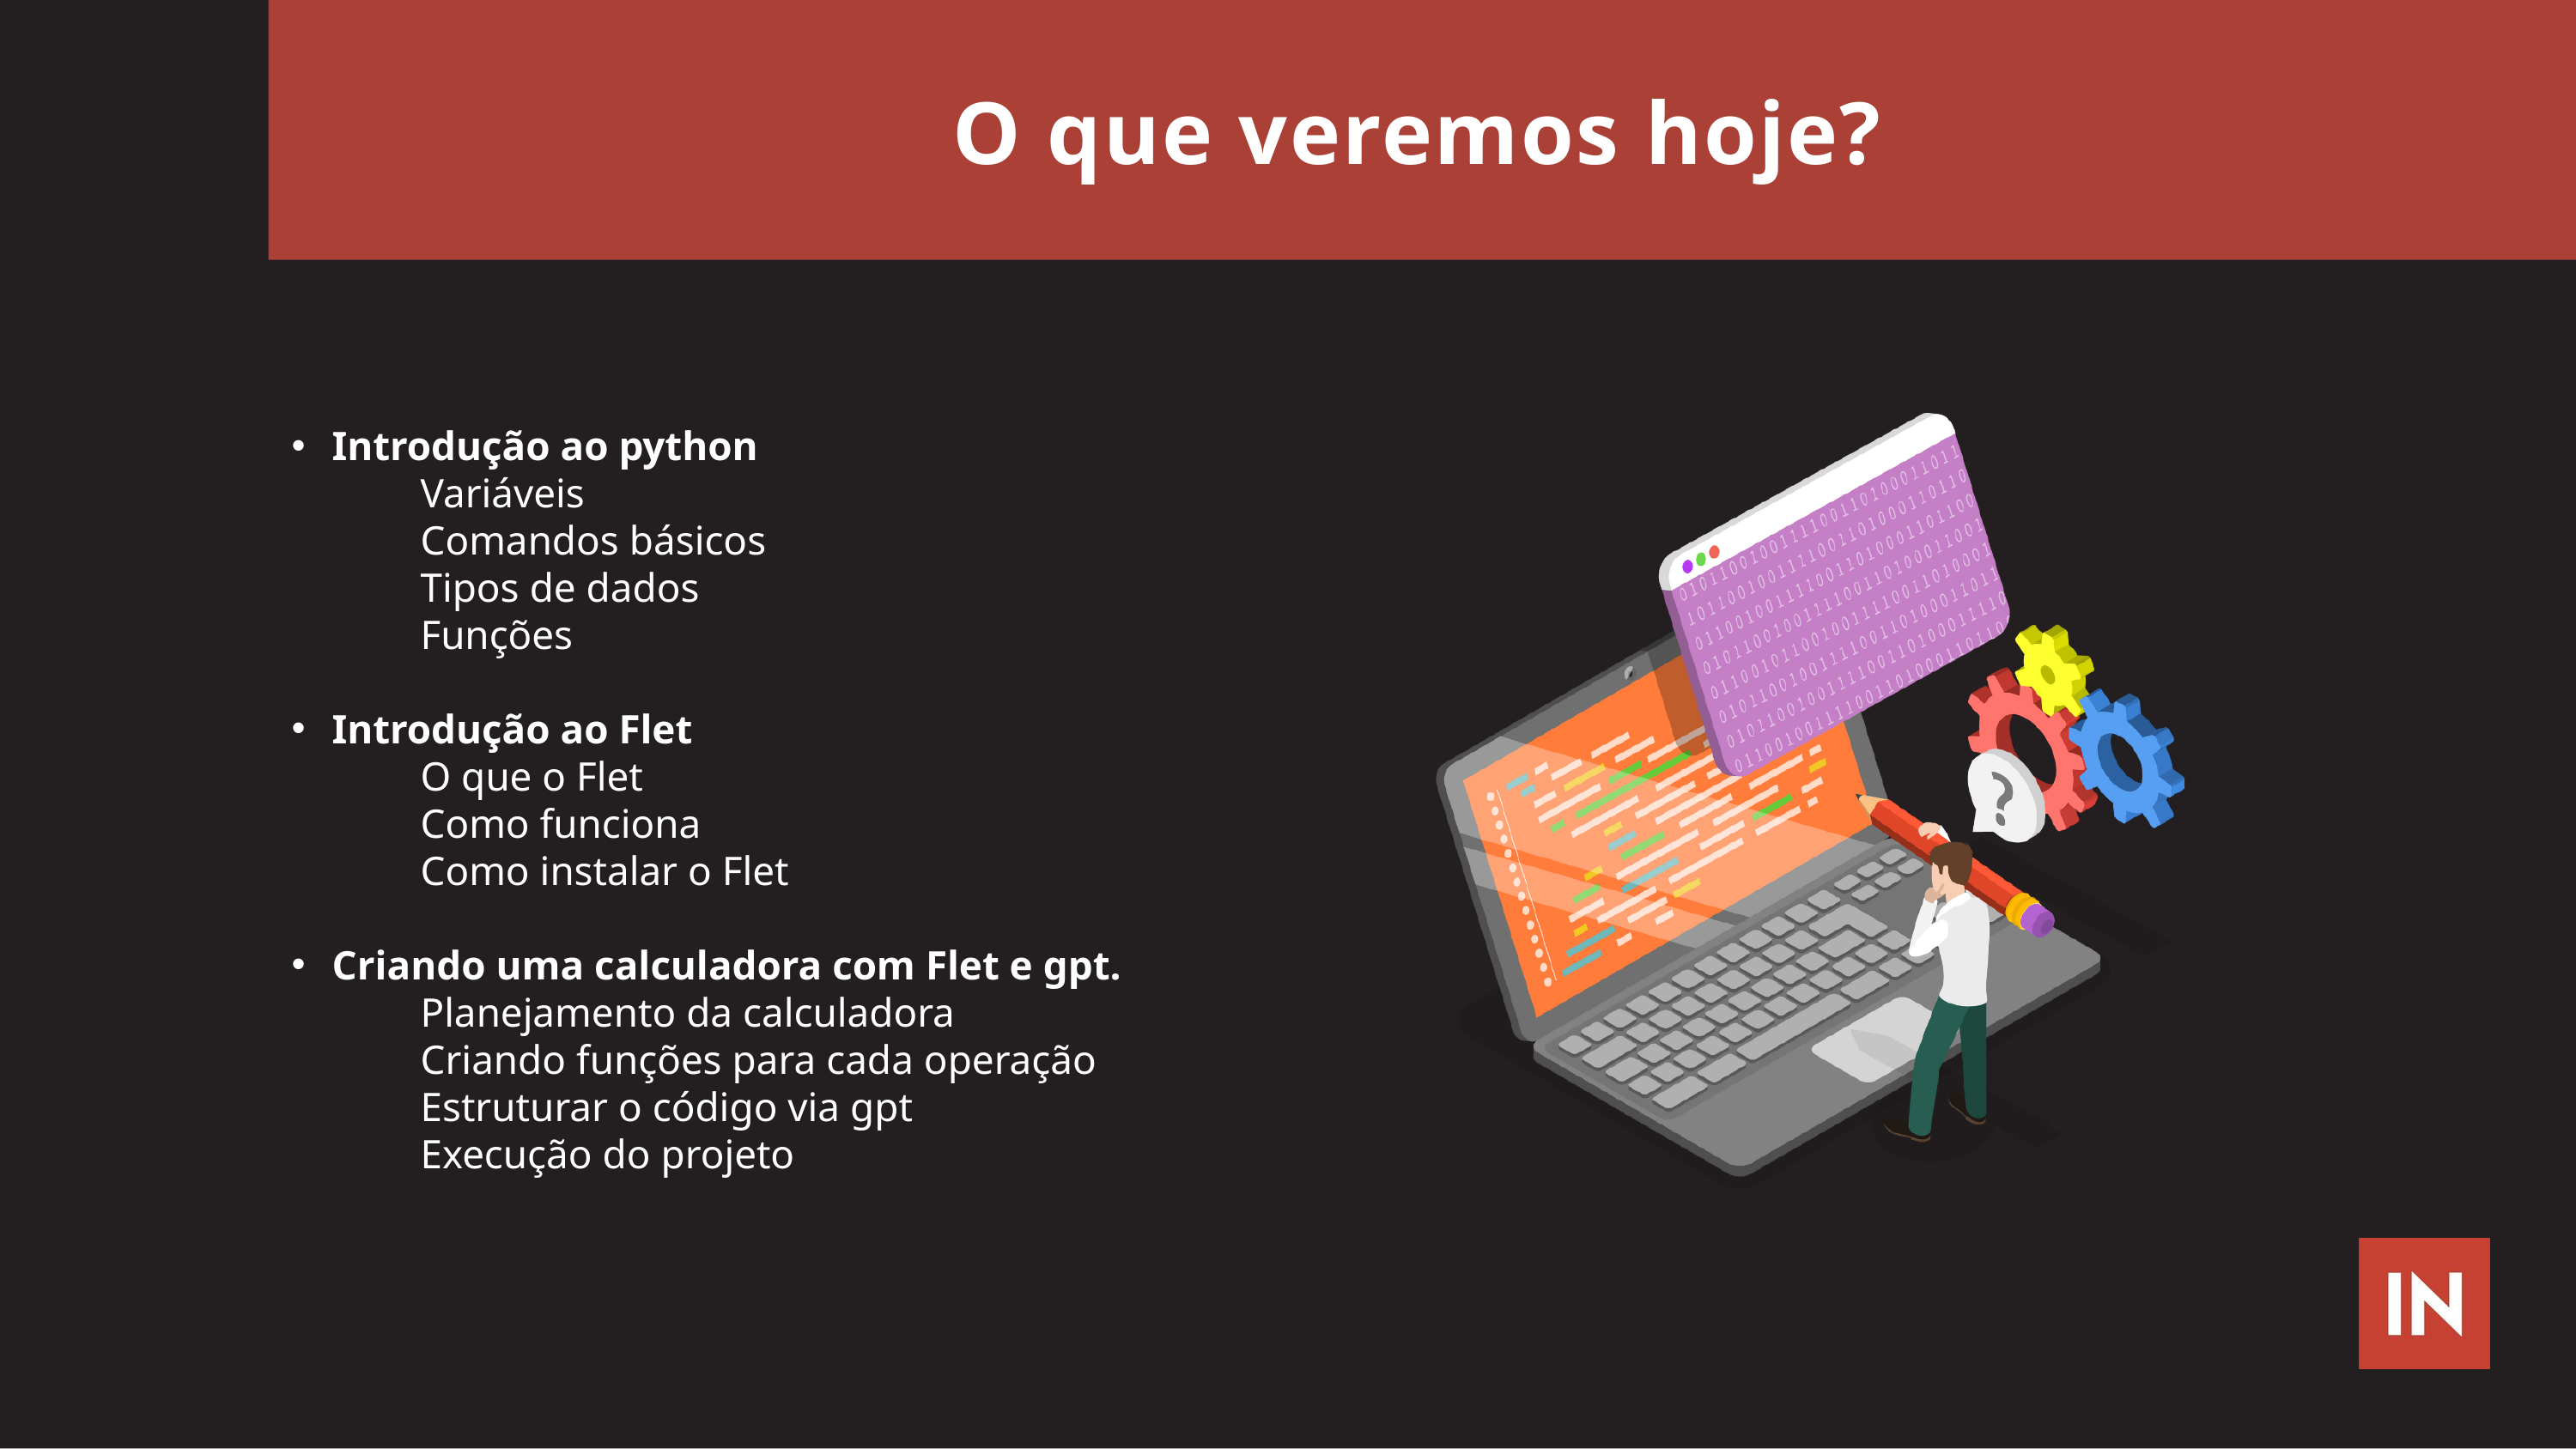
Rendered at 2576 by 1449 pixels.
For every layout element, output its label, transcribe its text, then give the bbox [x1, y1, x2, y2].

text_box [268, 0, 2576, 260]
picture [1421, 412, 2199, 1190]
title O que veremos hoje? [107, 76, 2469, 321]
text_box Introdução ao python Variáveis Comandos básicos Tipos de dados Funções Introdução ao Flet O que o Flet Como funciona Como instalar o Flet Criando uma calculadora com Flet e gpt. Planejamento da calculadora Criando funções para cada operação Estruturar o código via gpt Execução do projeto [278, 415, 1418, 1183]
picture [2359, 1238, 2490, 1369]
